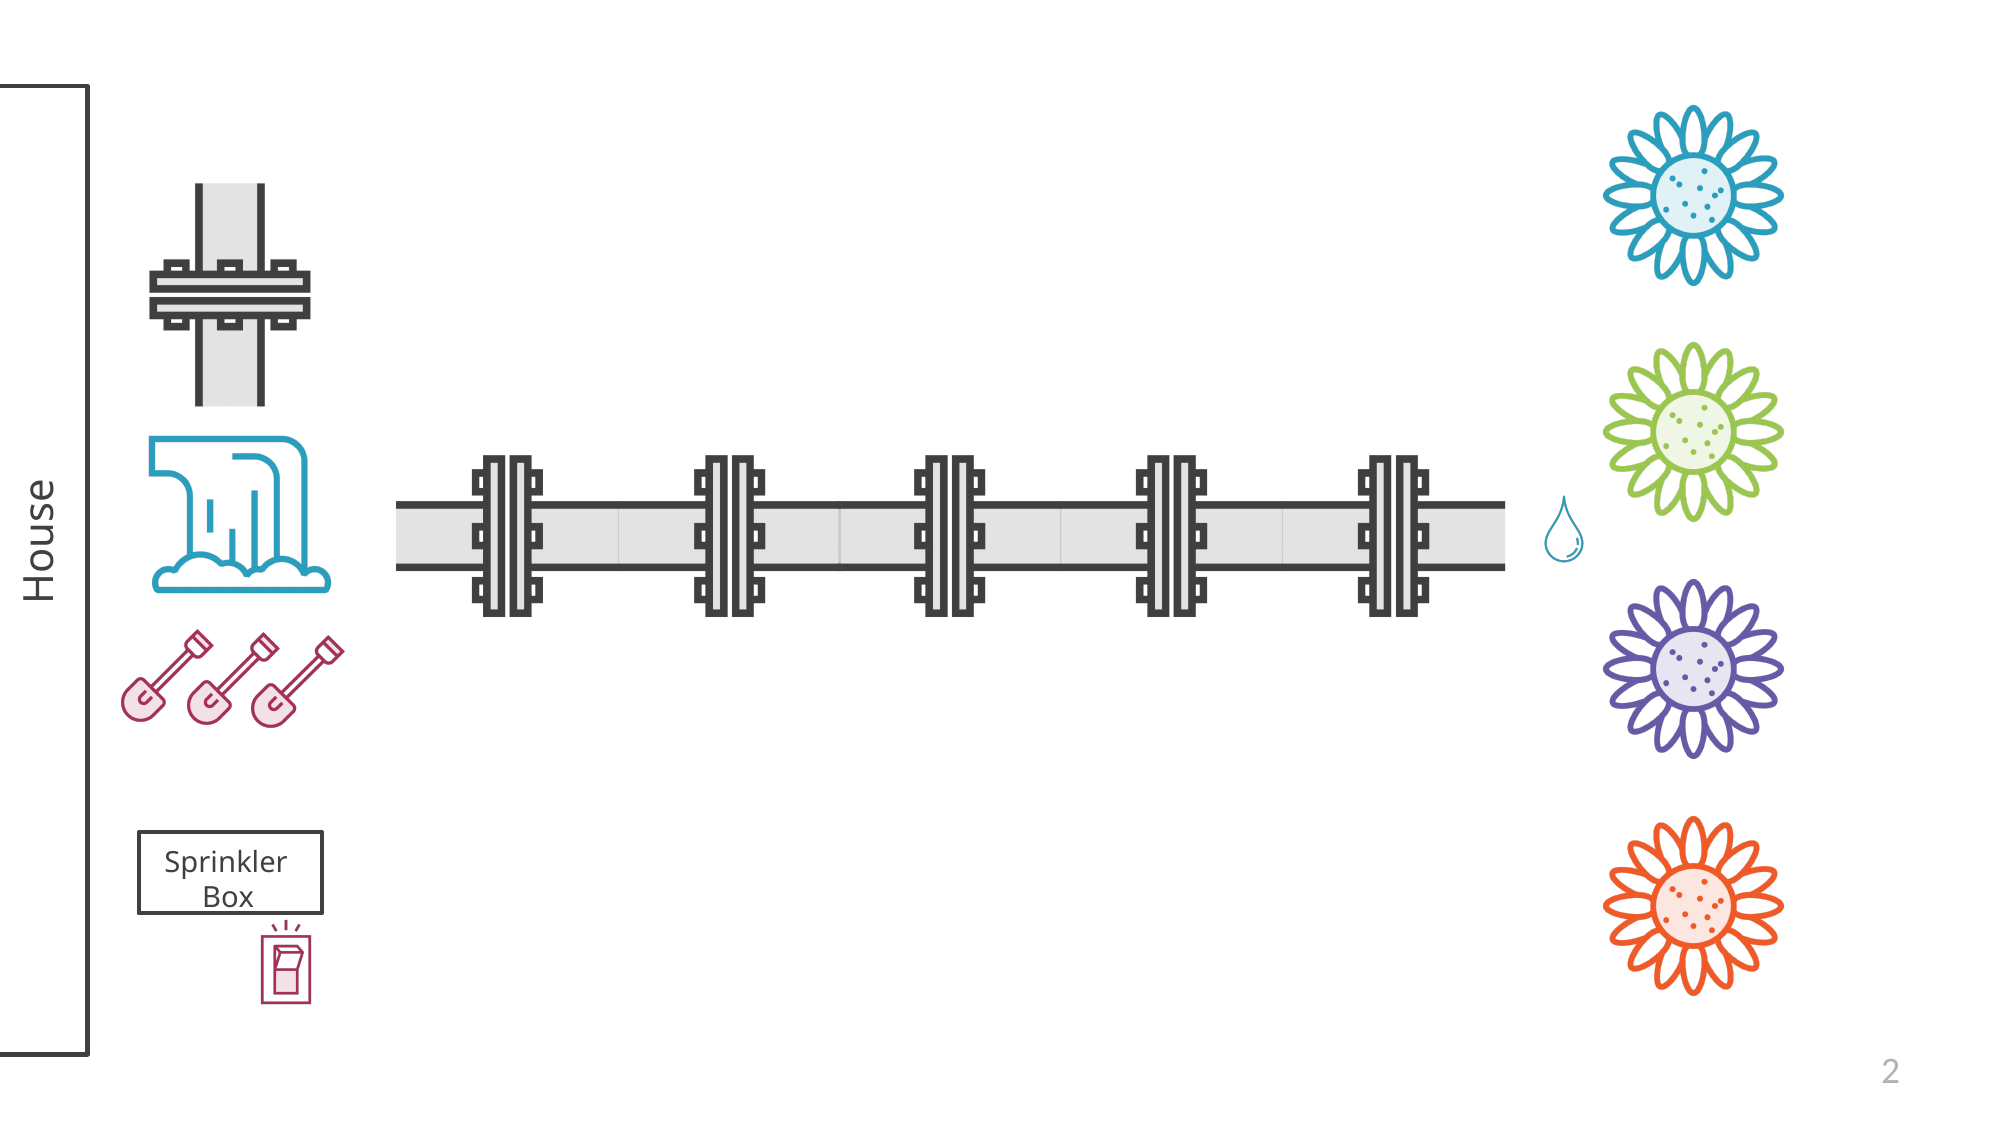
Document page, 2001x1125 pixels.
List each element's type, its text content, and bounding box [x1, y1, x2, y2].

slide_number 2 [1440, 1046, 1900, 1103]
picture [1601, 577, 1786, 762]
picture [1601, 340, 1786, 525]
picture [147, 180, 314, 409]
picture [1543, 495, 1584, 563]
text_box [119, 628, 346, 730]
picture [393, 453, 1507, 620]
text_box [0, 86, 88, 1055]
picture [147, 434, 333, 595]
text_box House [11, 471, 69, 607]
picture [1601, 103, 1786, 288]
picture [1601, 813, 1786, 998]
picture [259, 918, 312, 1006]
text_box Sprinkler Box [138, 832, 322, 914]
